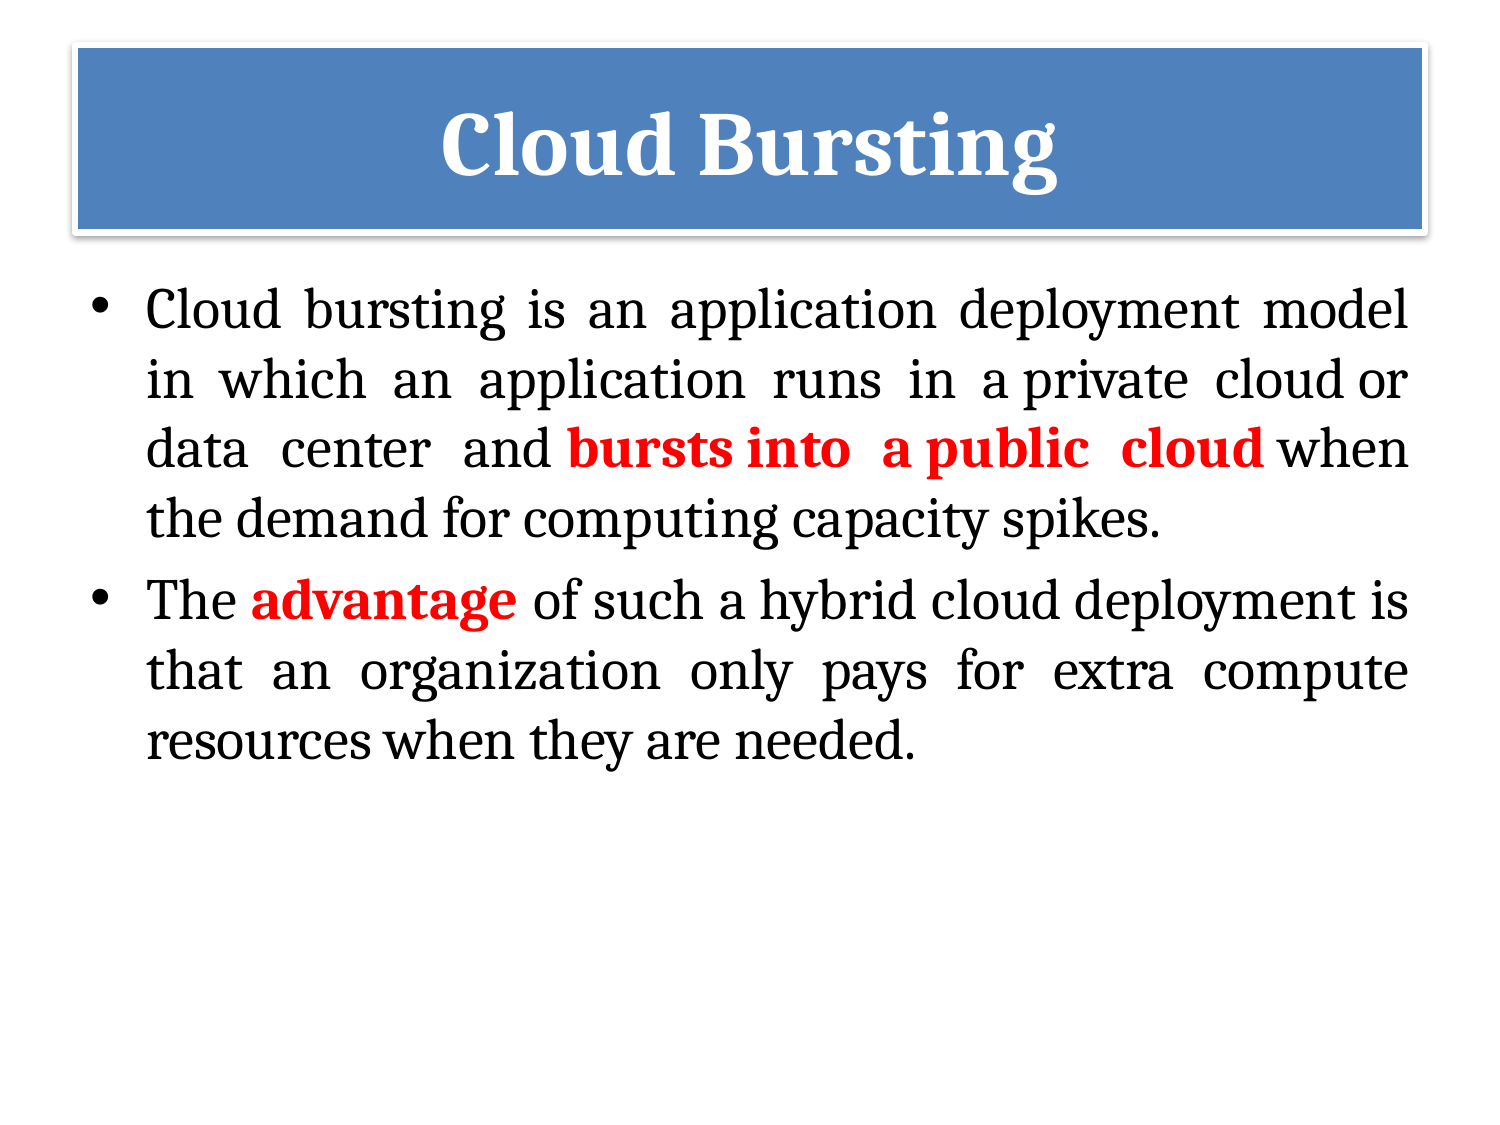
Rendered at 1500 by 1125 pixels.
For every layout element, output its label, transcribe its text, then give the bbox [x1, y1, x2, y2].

title Cloud Bursting [72, 42, 1428, 236]
list Cloud bursting is an application deployment model in which an application runs in a private cloud or data center and bursts into a public cloud when the demand for computing capacity spikes. The advantage of such a hybrid cloud deployment is that an organization only pays for extra compute resources when they are needed. [75, 262, 1425, 1005]
